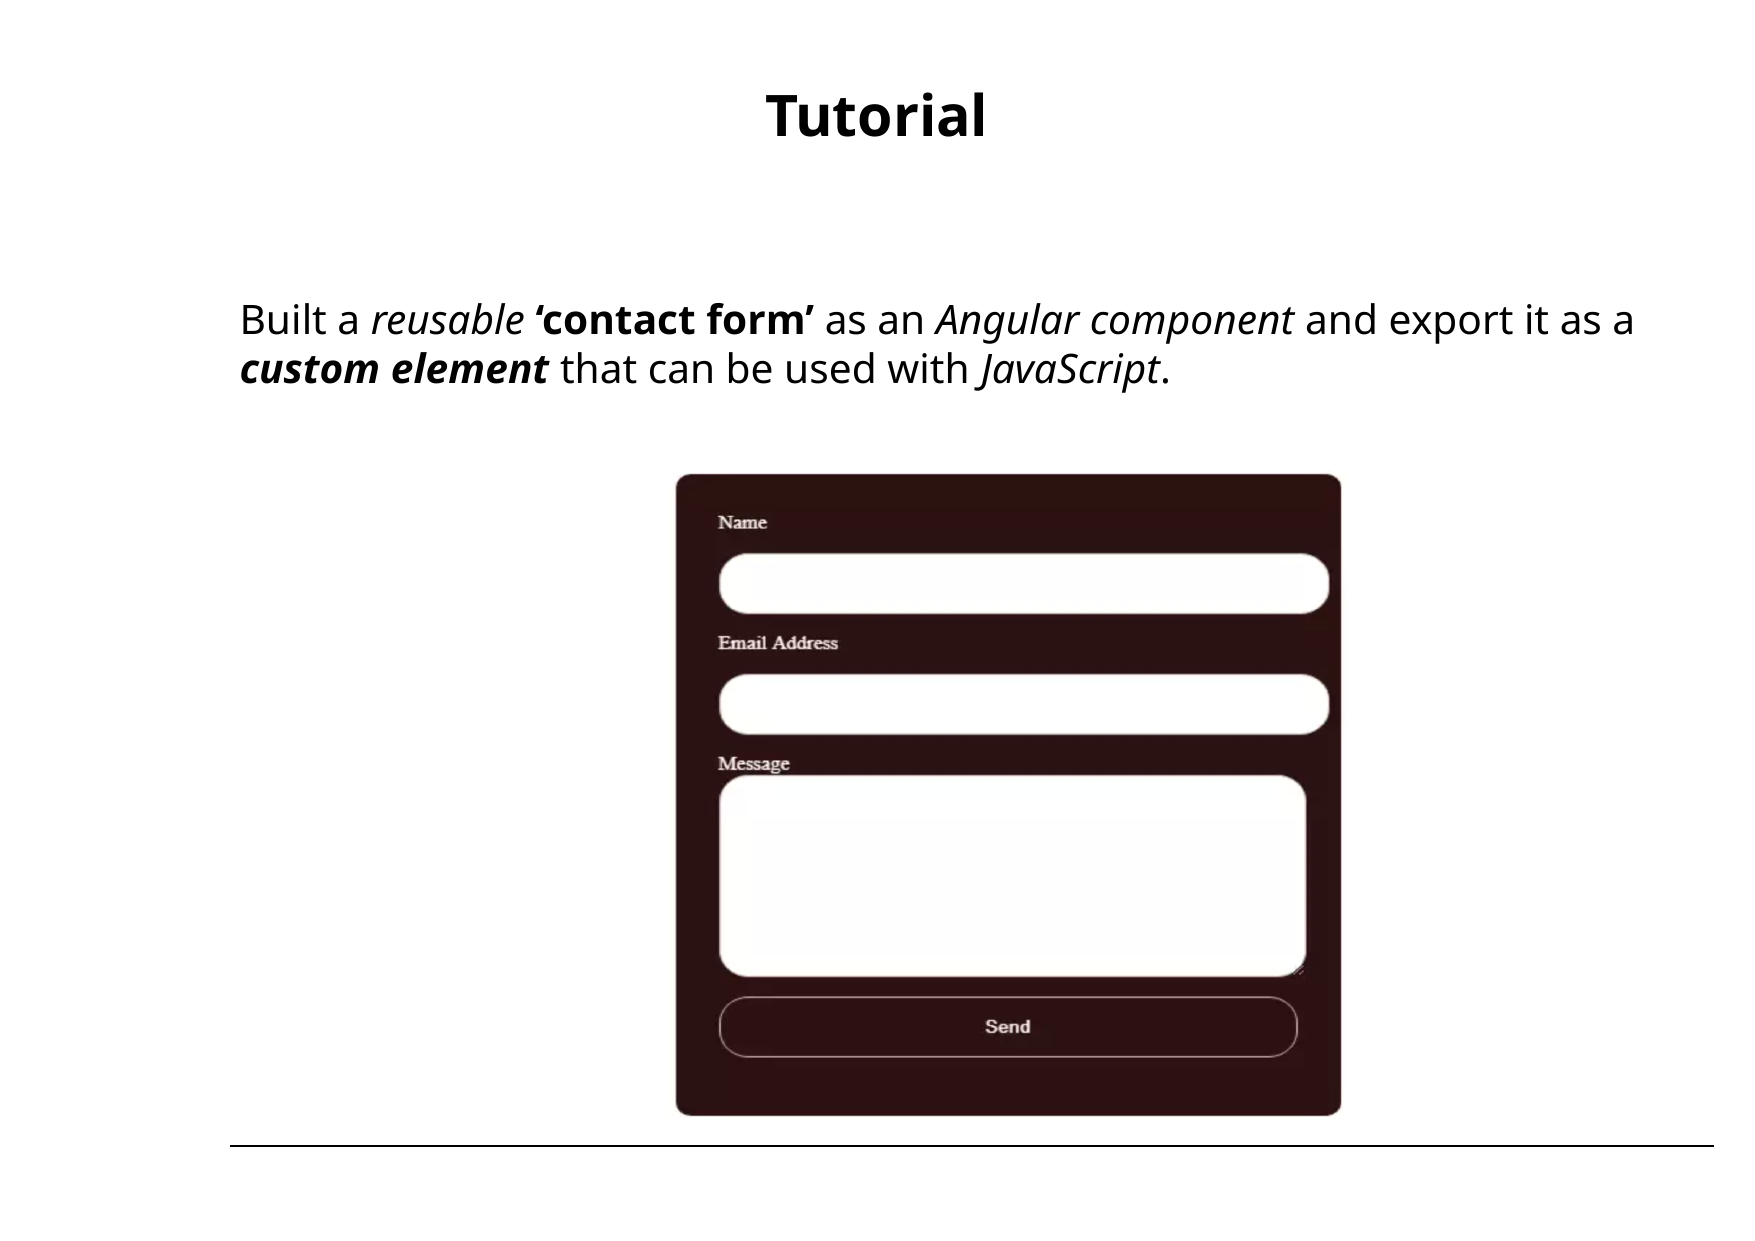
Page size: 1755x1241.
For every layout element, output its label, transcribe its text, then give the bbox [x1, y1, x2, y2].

title Tutorial [75, 79, 1679, 149]
picture [664, 470, 1348, 1118]
list Built a reusable ‘contact form’ as an Angular component and export it as a custom element that can be used with JavaScript. [239, 245, 1699, 443]
